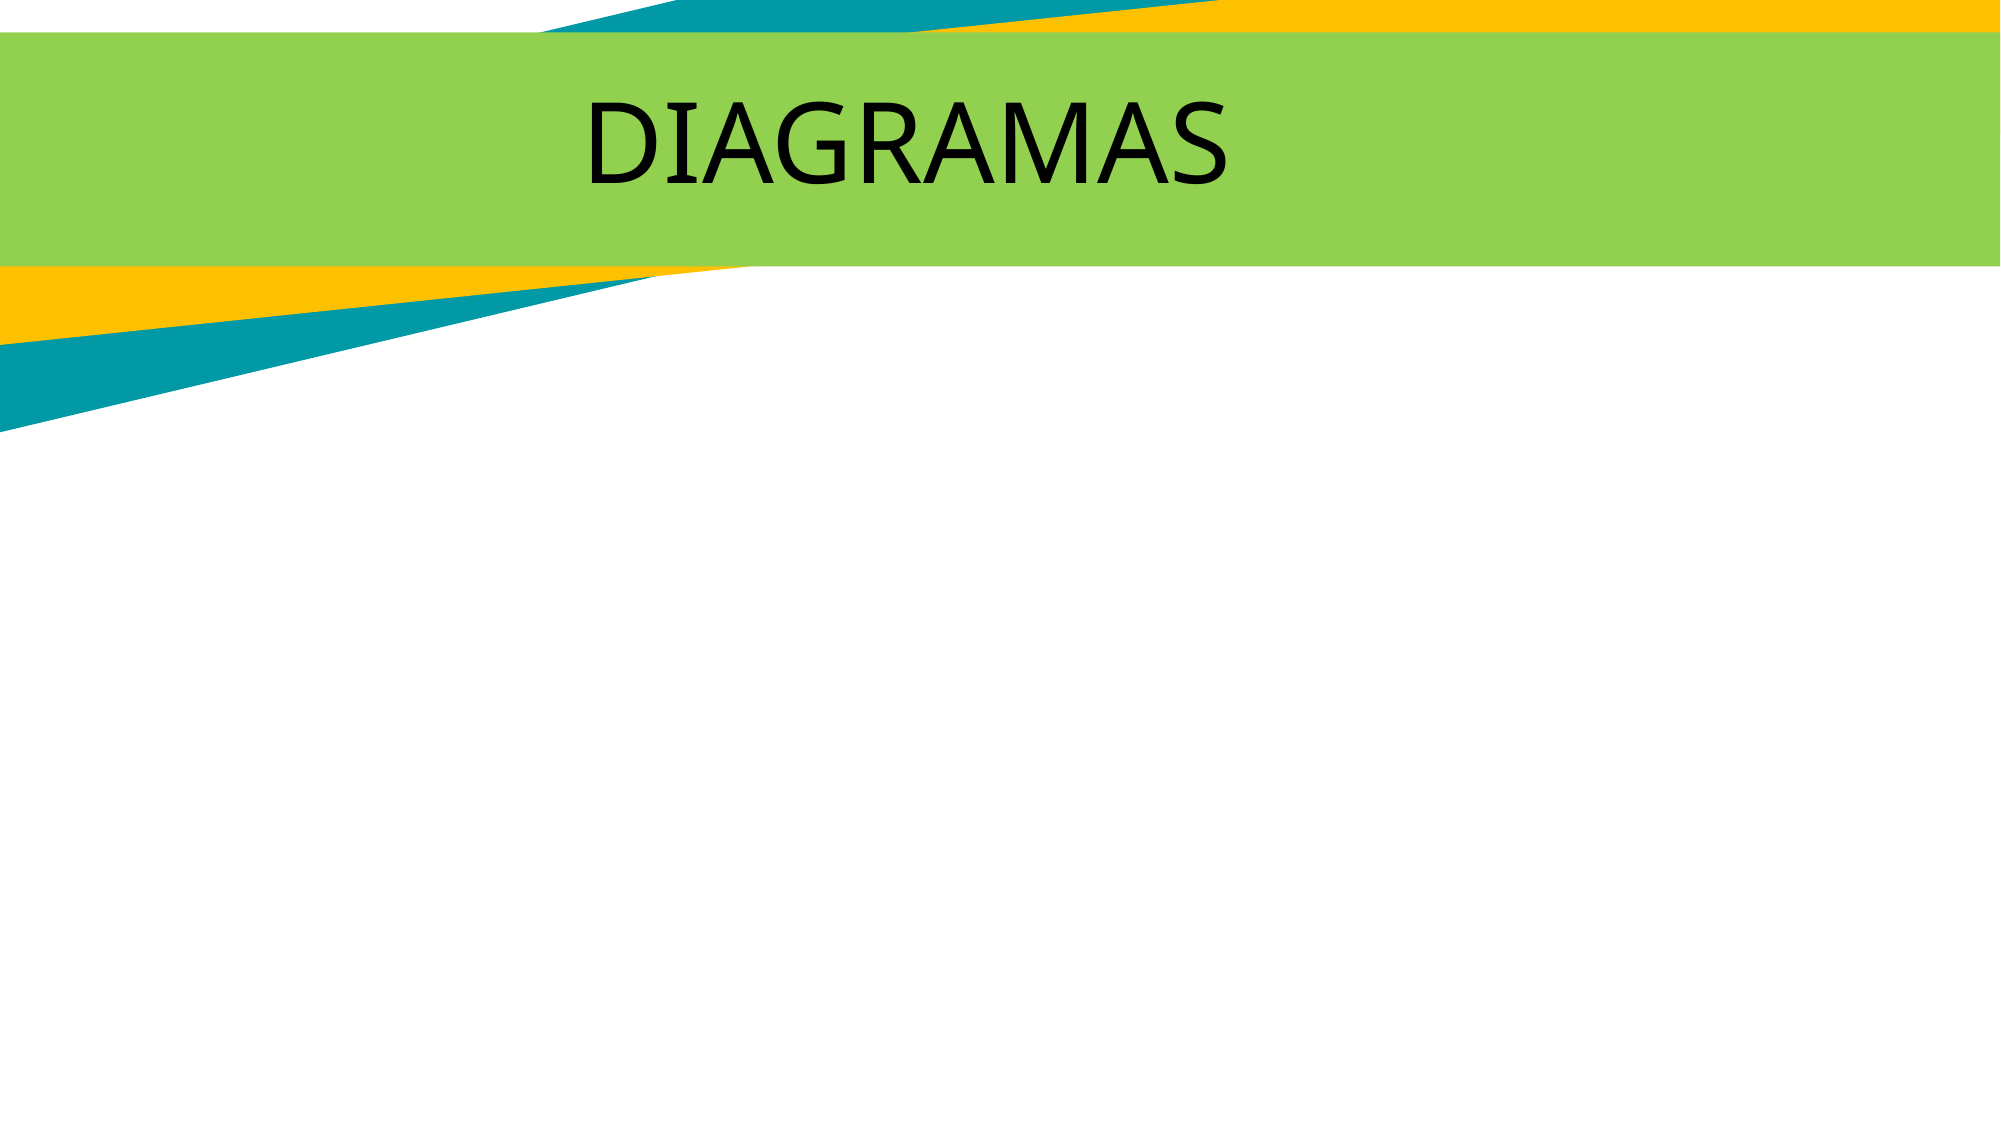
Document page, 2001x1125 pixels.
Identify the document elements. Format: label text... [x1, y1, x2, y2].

text_box DIAGRAMAS [567, 64, 1383, 214]
